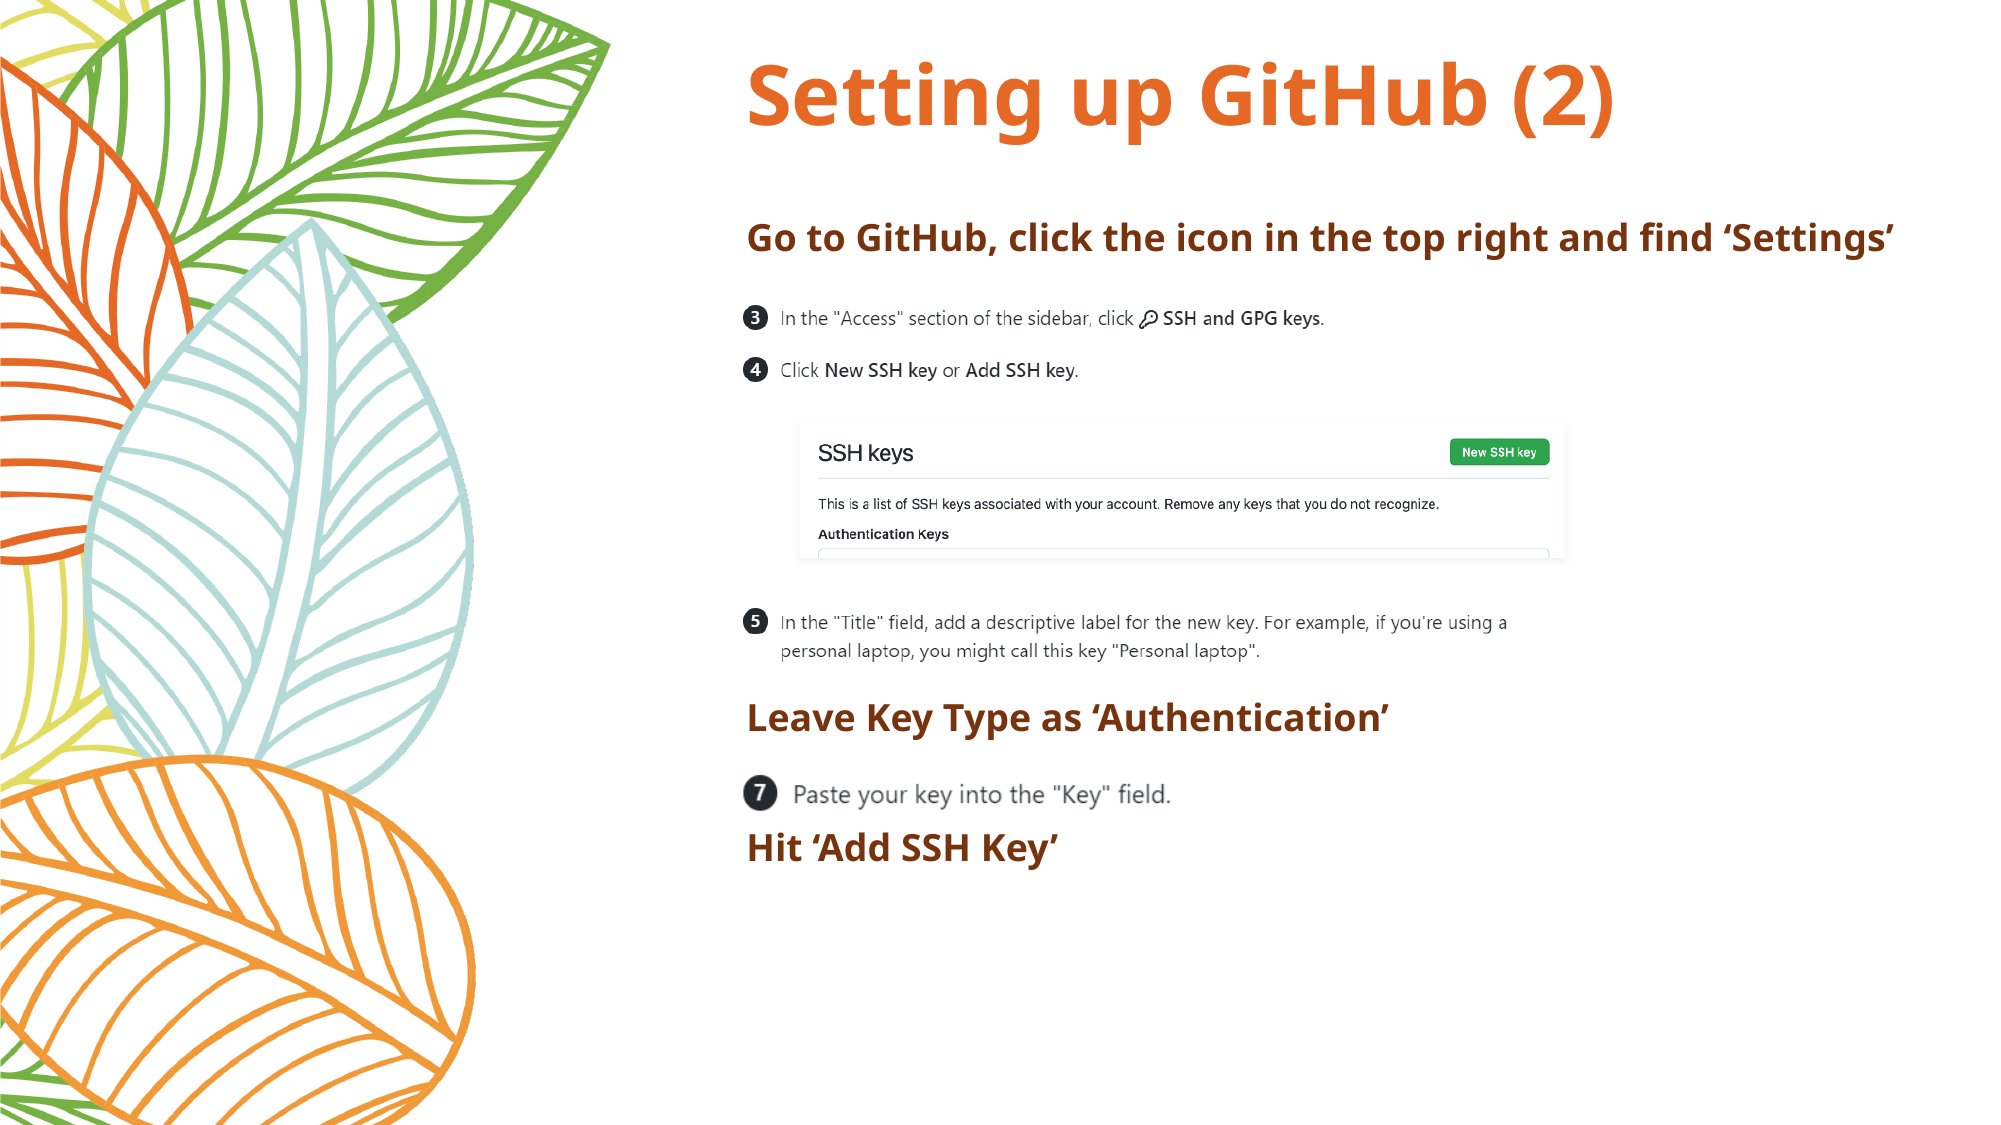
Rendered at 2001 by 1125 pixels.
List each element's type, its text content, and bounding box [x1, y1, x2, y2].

picture [0, 0, 611, 1125]
picture [731, 756, 1197, 839]
text_box Leave Key Type as ‘Authentication’ [731, 691, 1916, 757]
title Setting up GitHub (2) [731, 45, 1916, 163]
picture [731, 292, 1587, 668]
text_box Hit ‘Add SSH Key’ [731, 821, 1916, 887]
list Go to GitHub, click the icon in the top right and find ‘Settings’ [731, 211, 1916, 277]
